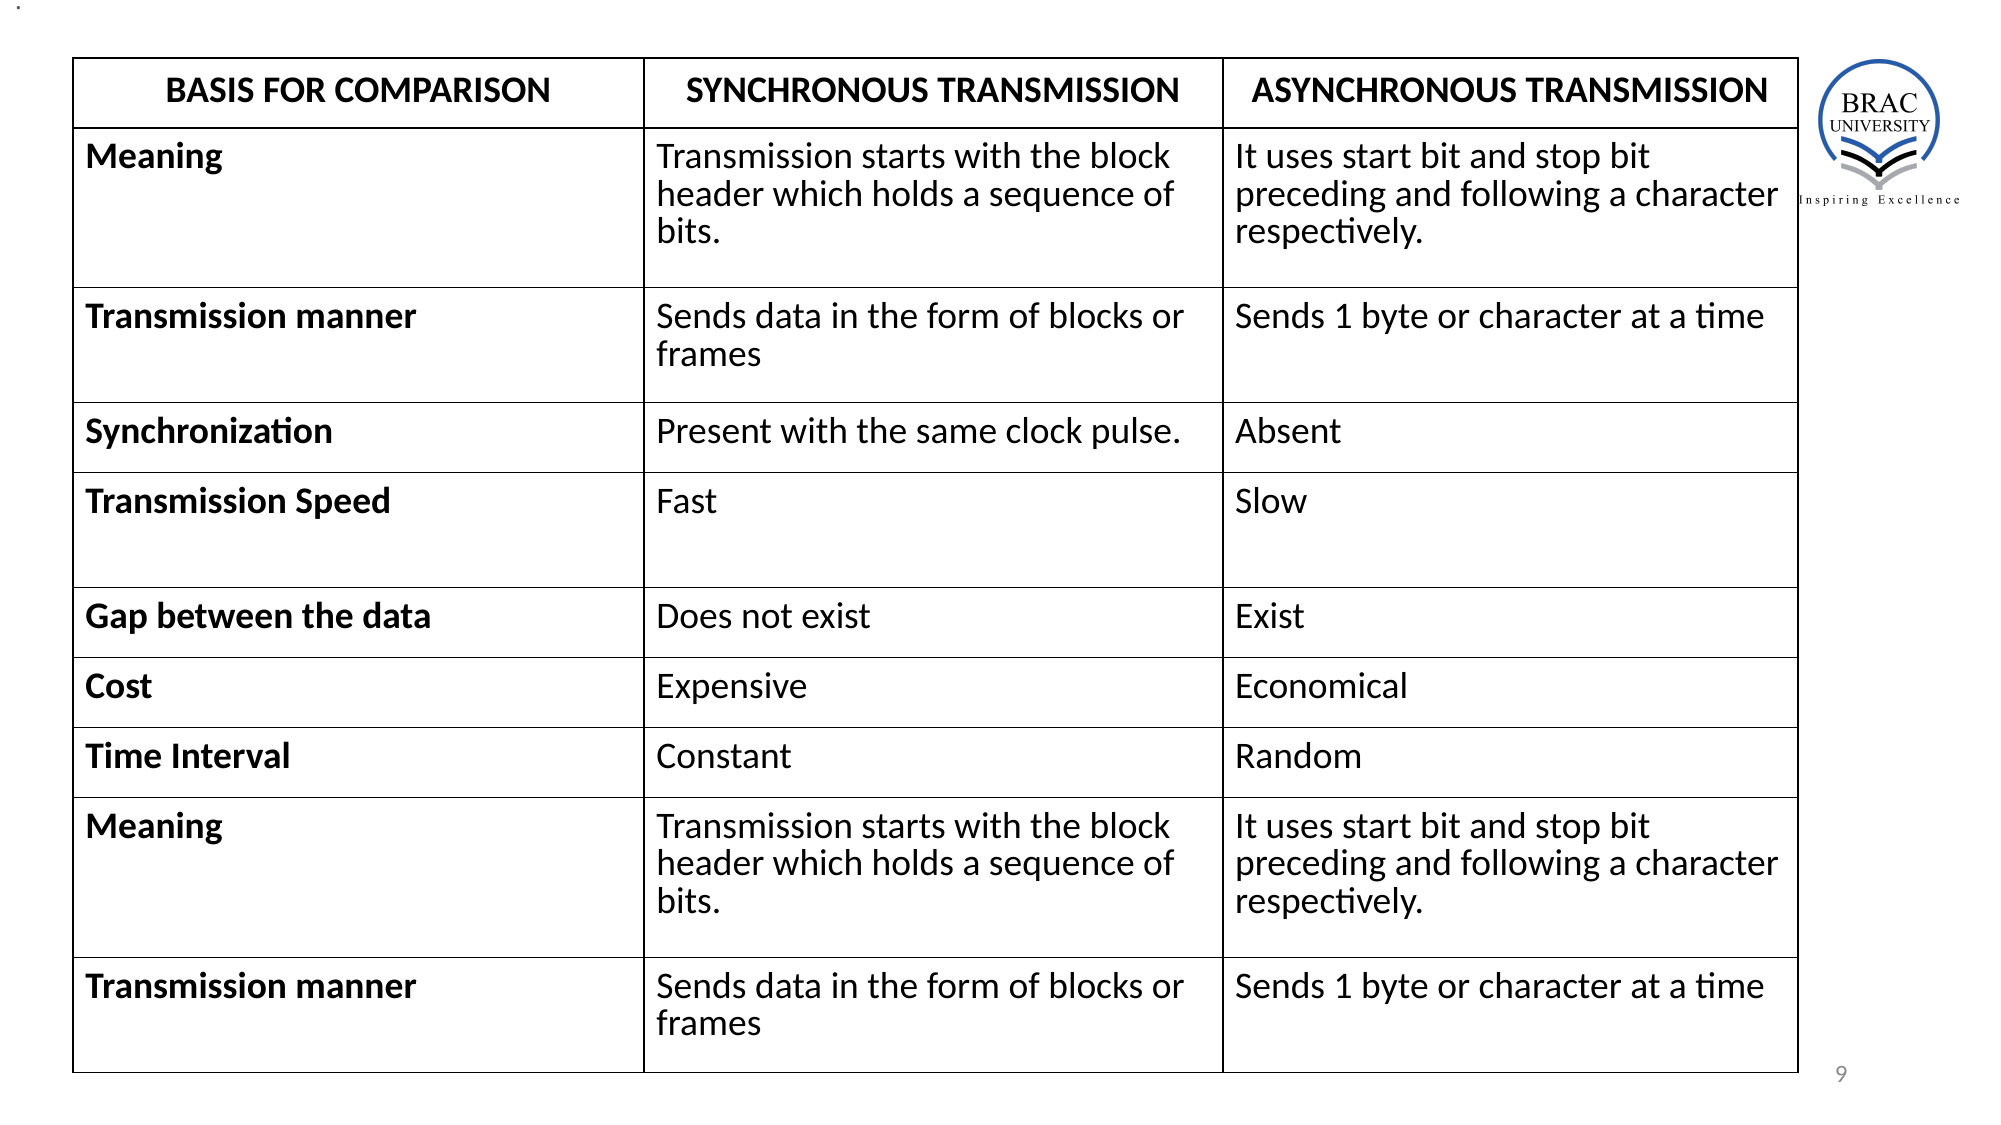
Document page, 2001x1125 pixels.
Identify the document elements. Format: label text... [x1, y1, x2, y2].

table_cell Transmission manner [74, 288, 643, 402]
table_cell Does not exist [645, 588, 1222, 657]
table_cell Transmission starts with the block header which holds a sequence of bits. [645, 129, 1222, 287]
table_cell It uses start bit and stop bit preceding and following a character respectively. [1224, 798, 1797, 957]
table_cell Slow [1224, 473, 1797, 587]
table_cell Exist [1224, 588, 1797, 657]
table_cell Transmission Speed [74, 473, 643, 587]
picture [1799, 59, 1959, 206]
table_cell Constant [645, 728, 1222, 797]
table_cell Synchronization [74, 403, 643, 472]
table_cell Sends data in the form of blocks or frames [645, 288, 1222, 402]
table_header SYNCHRONOUS TRANSMISSION [645, 59, 1222, 127]
table_cell Absent [1224, 403, 1797, 472]
table_cell Sends data in the form of blocks or frames [645, 958, 1222, 1072]
table_cell Fast [645, 473, 1222, 587]
table_cell Meaning [74, 129, 643, 287]
table_cell Sends 1 byte or character at a time [1224, 958, 1797, 1072]
slide_number 9 [1412, 1042, 1863, 1103]
table_cell Economical [1224, 658, 1797, 727]
table_cell Expensive [645, 658, 1222, 727]
table_header ASYNCHRONOUS TRANSMISSION [1224, 59, 1797, 127]
table_cell Random [1224, 728, 1797, 797]
table_cell Cost [74, 658, 643, 727]
table_cell Transmission manner [74, 958, 643, 1072]
table_cell Present with the same clock pulse. [645, 403, 1222, 472]
text_box . [0, 0, 44, 23]
table_cell Transmission starts with the block header which holds a sequence of bits. [645, 798, 1222, 957]
table_cell It uses start bit and stop bit preceding and following a character respectively. [1224, 129, 1797, 287]
table_cell Time Interval [74, 728, 643, 797]
table_cell Meaning [74, 798, 643, 957]
table_cell Gap between the data [74, 588, 643, 657]
table_header BASIS FOR COMPARISON [74, 59, 643, 127]
table_cell Sends 1 byte or character at a time [1224, 288, 1797, 402]
